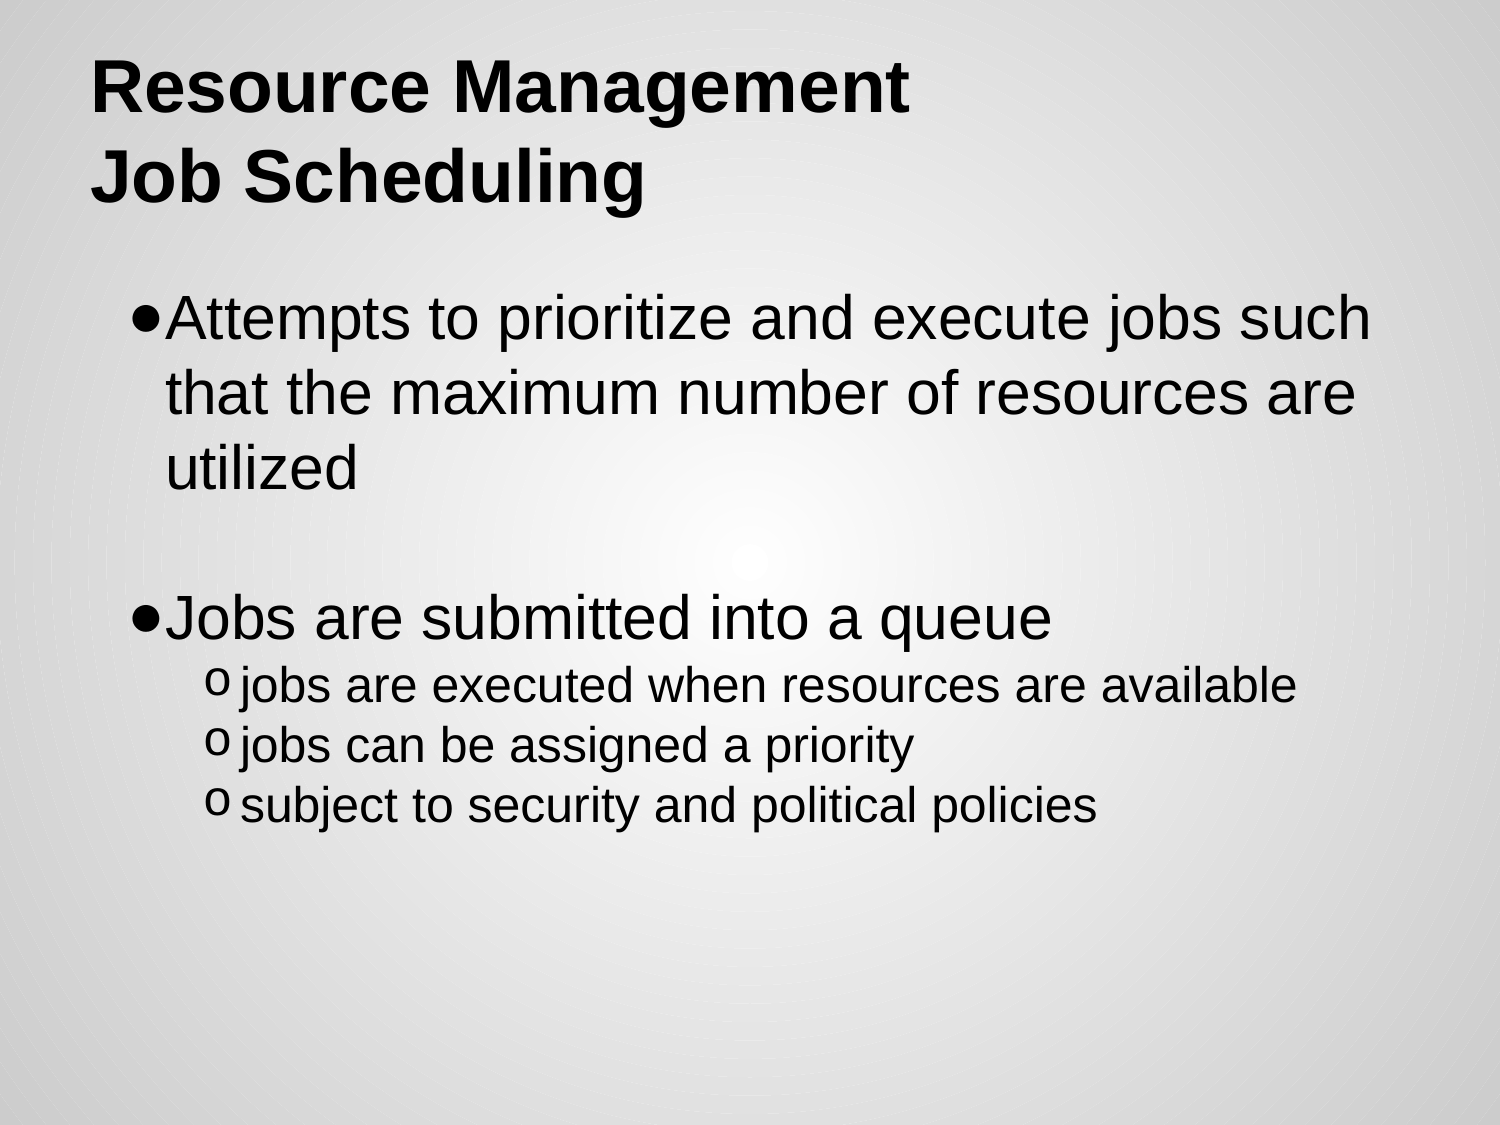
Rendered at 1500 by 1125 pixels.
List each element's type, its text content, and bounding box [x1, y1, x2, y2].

list Attempts to prioritize and execute jobs such that the maximum number of resources are utilized Jobs are submitted into a queue jobs are executed when resources are available jobs can be assigned a priority subject to security and political policies [75, 262, 1425, 1078]
title Resource Management Job Scheduling [75, 45, 1425, 233]
